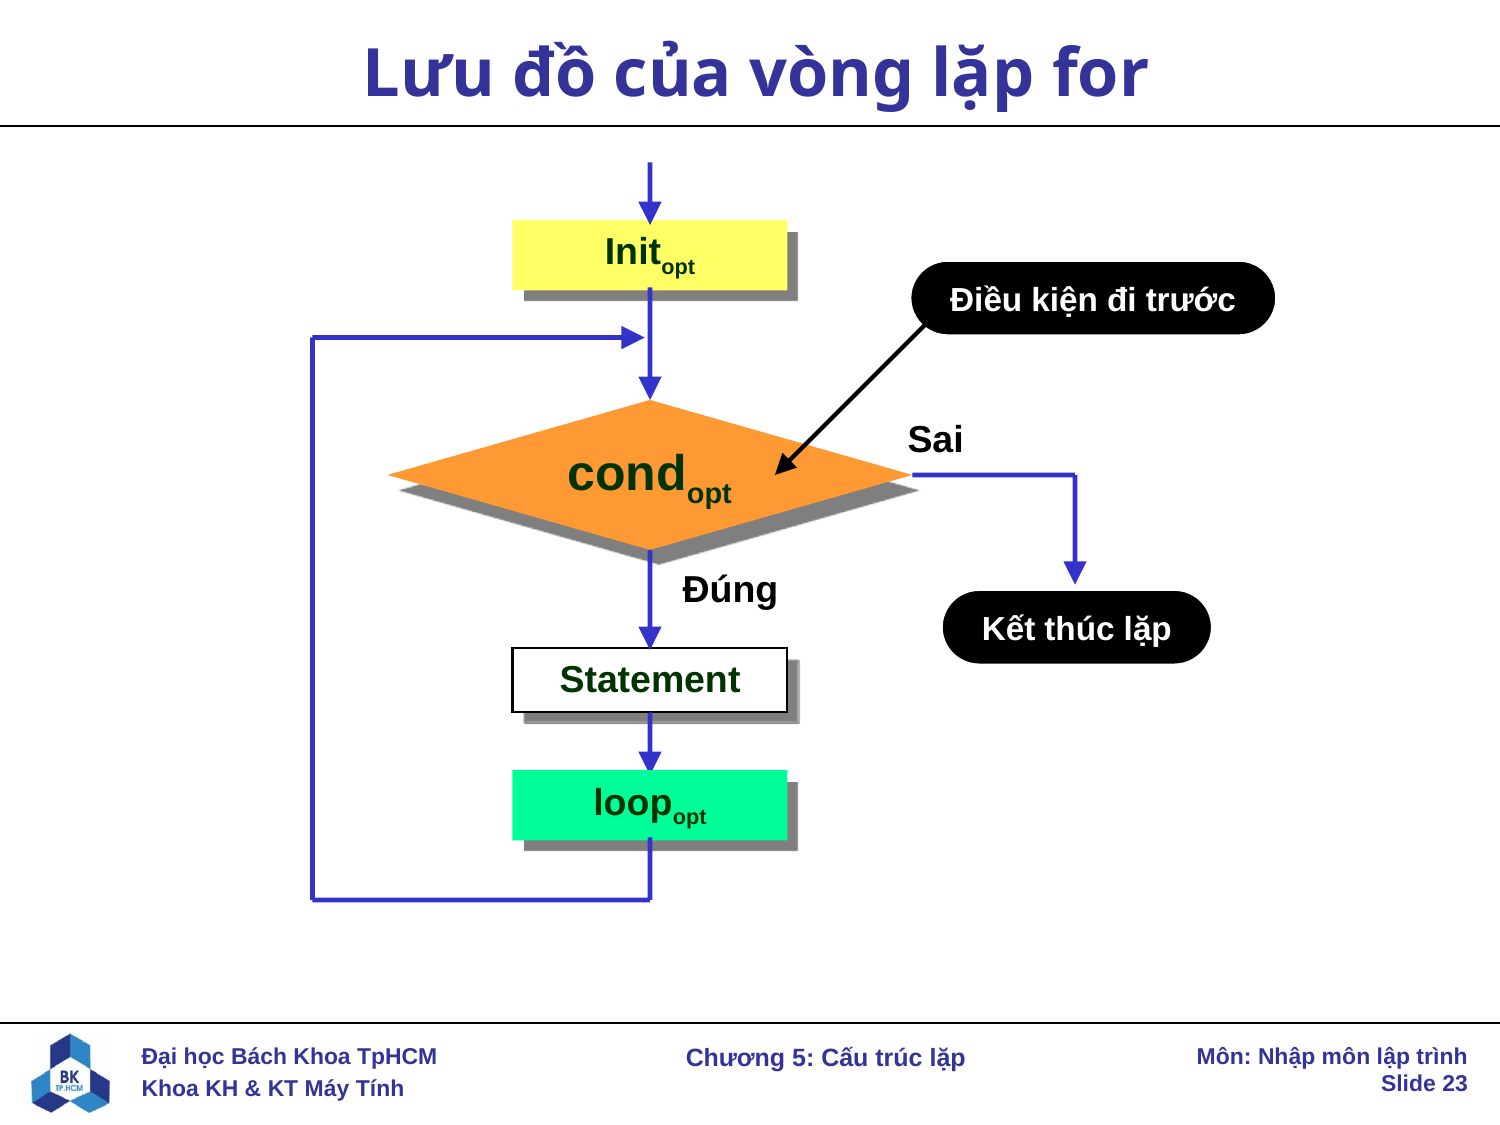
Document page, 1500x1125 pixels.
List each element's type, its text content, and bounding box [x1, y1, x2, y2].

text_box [312, 162, 1278, 901]
title Lưu đồ của vòng lặp for [50, 12, 1463, 126]
picture [31, 1033, 110, 1113]
